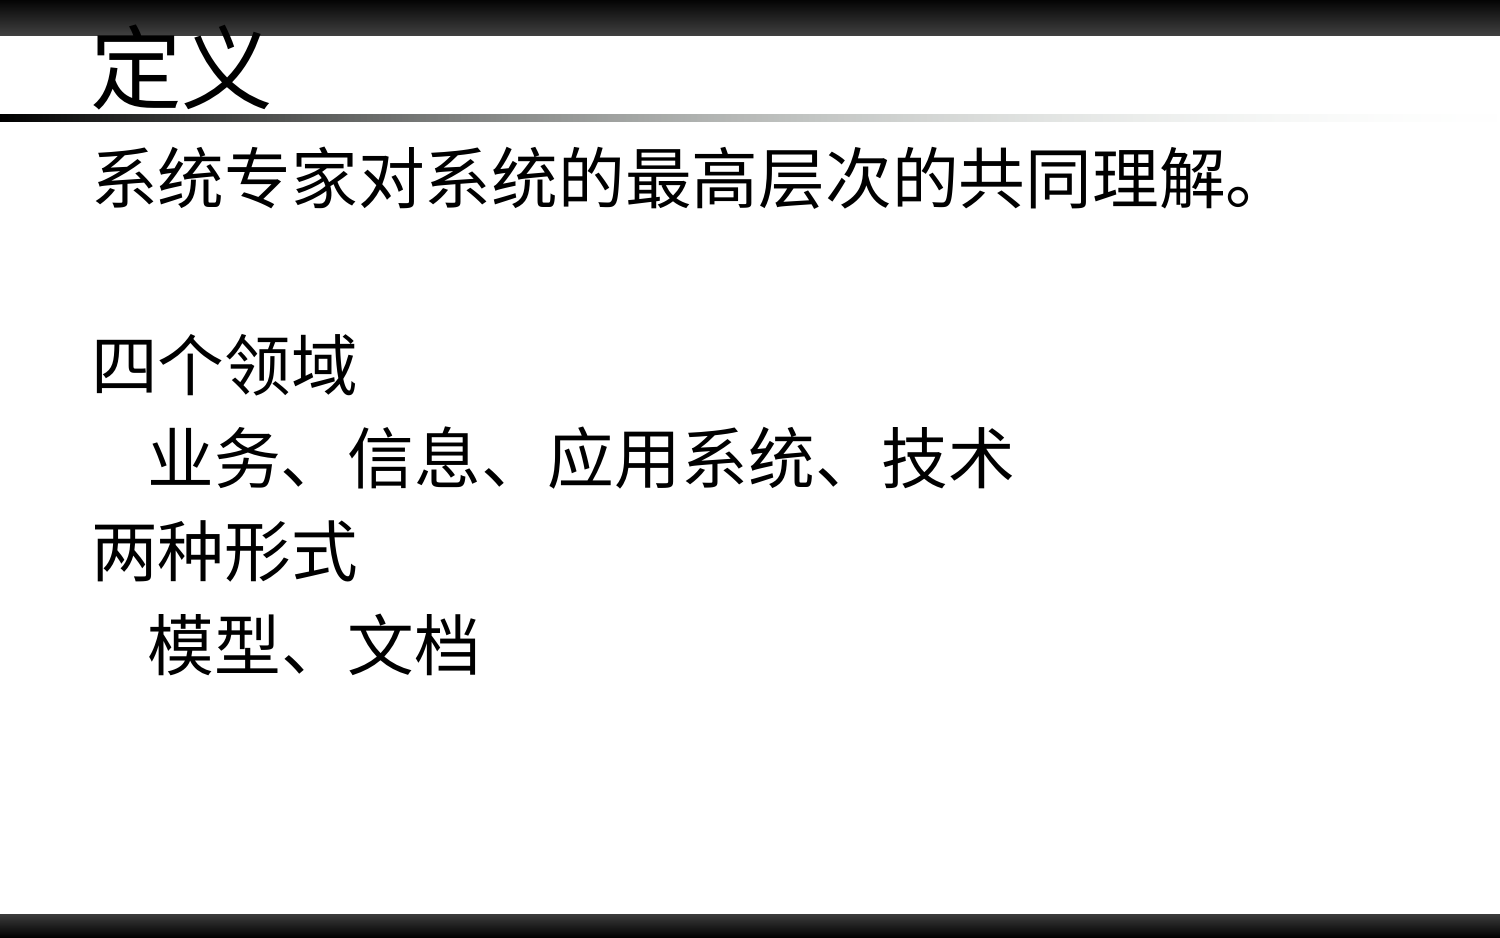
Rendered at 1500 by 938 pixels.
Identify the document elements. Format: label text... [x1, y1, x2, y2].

list 系统专家对系统的最高层次的共同理解。 四个领域 业务、信息、应用系统、技术 两种形式 模型、文档 [76, 128, 1427, 903]
title 定义 [75, 25, 1425, 106]
